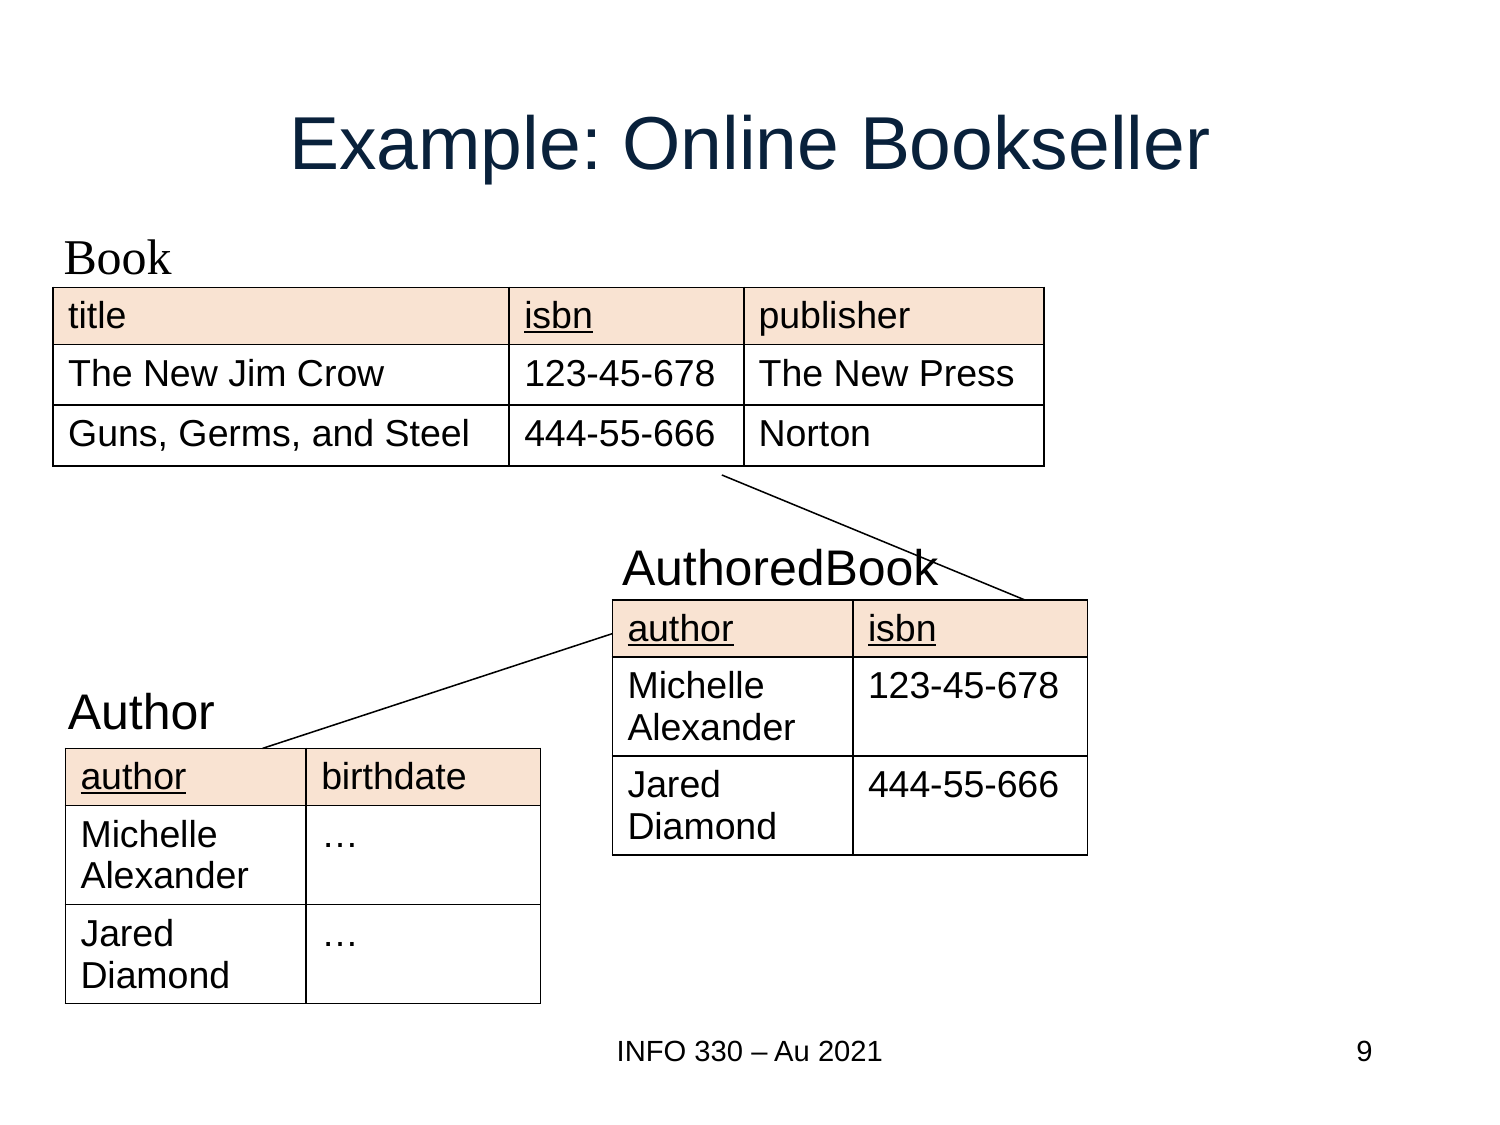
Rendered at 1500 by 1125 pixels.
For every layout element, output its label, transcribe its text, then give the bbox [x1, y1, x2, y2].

text_box AuthoredBook [607, 528, 717, 604]
table_cell 123-45-678 [510, 345, 743, 404]
table_header title [54, 288, 508, 344]
table_cell The New Press [745, 345, 1043, 404]
table_cell Michelle Alexander [613, 658, 852, 755]
slide_number 9 [1074, 1024, 1388, 1101]
text_box Author [53, 672, 257, 748]
table_cell Norton [745, 406, 1043, 465]
table_cell 123-45-678 [854, 658, 1087, 755]
table_cell Michelle Alexander [66, 806, 305, 904]
footer INFO 330 – Au 2021 [474, 1024, 1026, 1101]
table_cell Jared Diamond [66, 905, 305, 1003]
table_header birthdate [307, 757, 540, 805]
text_box Book [48, 217, 187, 292]
title Example: Online Bookseller [112, 45, 1388, 234]
table_header isbn [510, 288, 743, 344]
table_header publisher [745, 288, 1043, 344]
table_cell 444-55-666 [510, 406, 743, 465]
table_header author [613, 604, 852, 656]
table_header isbn [854, 601, 1087, 656]
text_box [262, 633, 613, 749]
table_cell Jared Diamond [613, 757, 852, 854]
table_cell Guns, Germs, and Steel [54, 406, 508, 465]
table_cell … [307, 806, 540, 904]
table_cell The New Jim Crow [54, 345, 508, 404]
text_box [721, 474, 1026, 601]
table_cell … [307, 905, 540, 1003]
table_header author [66, 749, 305, 805]
table_cell 444-55-666 [854, 757, 1087, 854]
